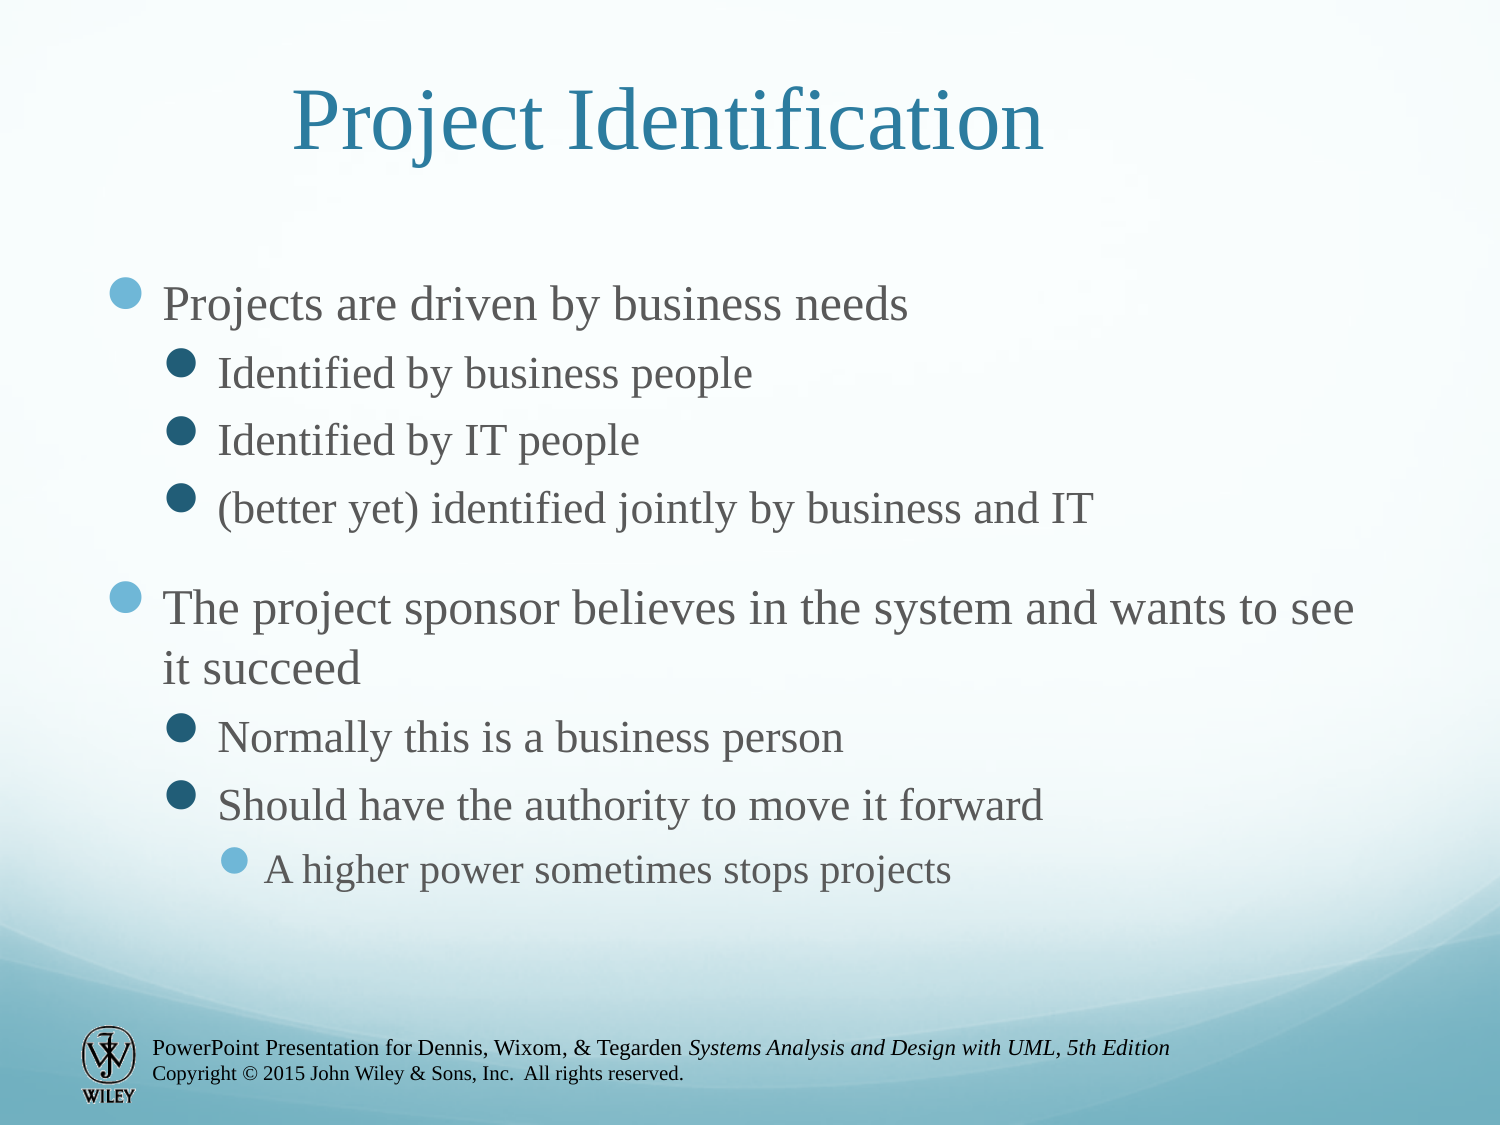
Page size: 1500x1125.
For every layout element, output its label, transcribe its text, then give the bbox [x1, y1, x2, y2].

picture [78, 1024, 138, 1105]
title Project Identification [74, 52, 1263, 176]
list Projects are driven by business needs Identified by business people Identified by IT people (better yet) identified jointly by business and IT The project sponsor believes in the system and wants to see it succeed Normally this is a business person Should have the authority to move it forward A higher power sometimes stops projects [89, 262, 1410, 976]
